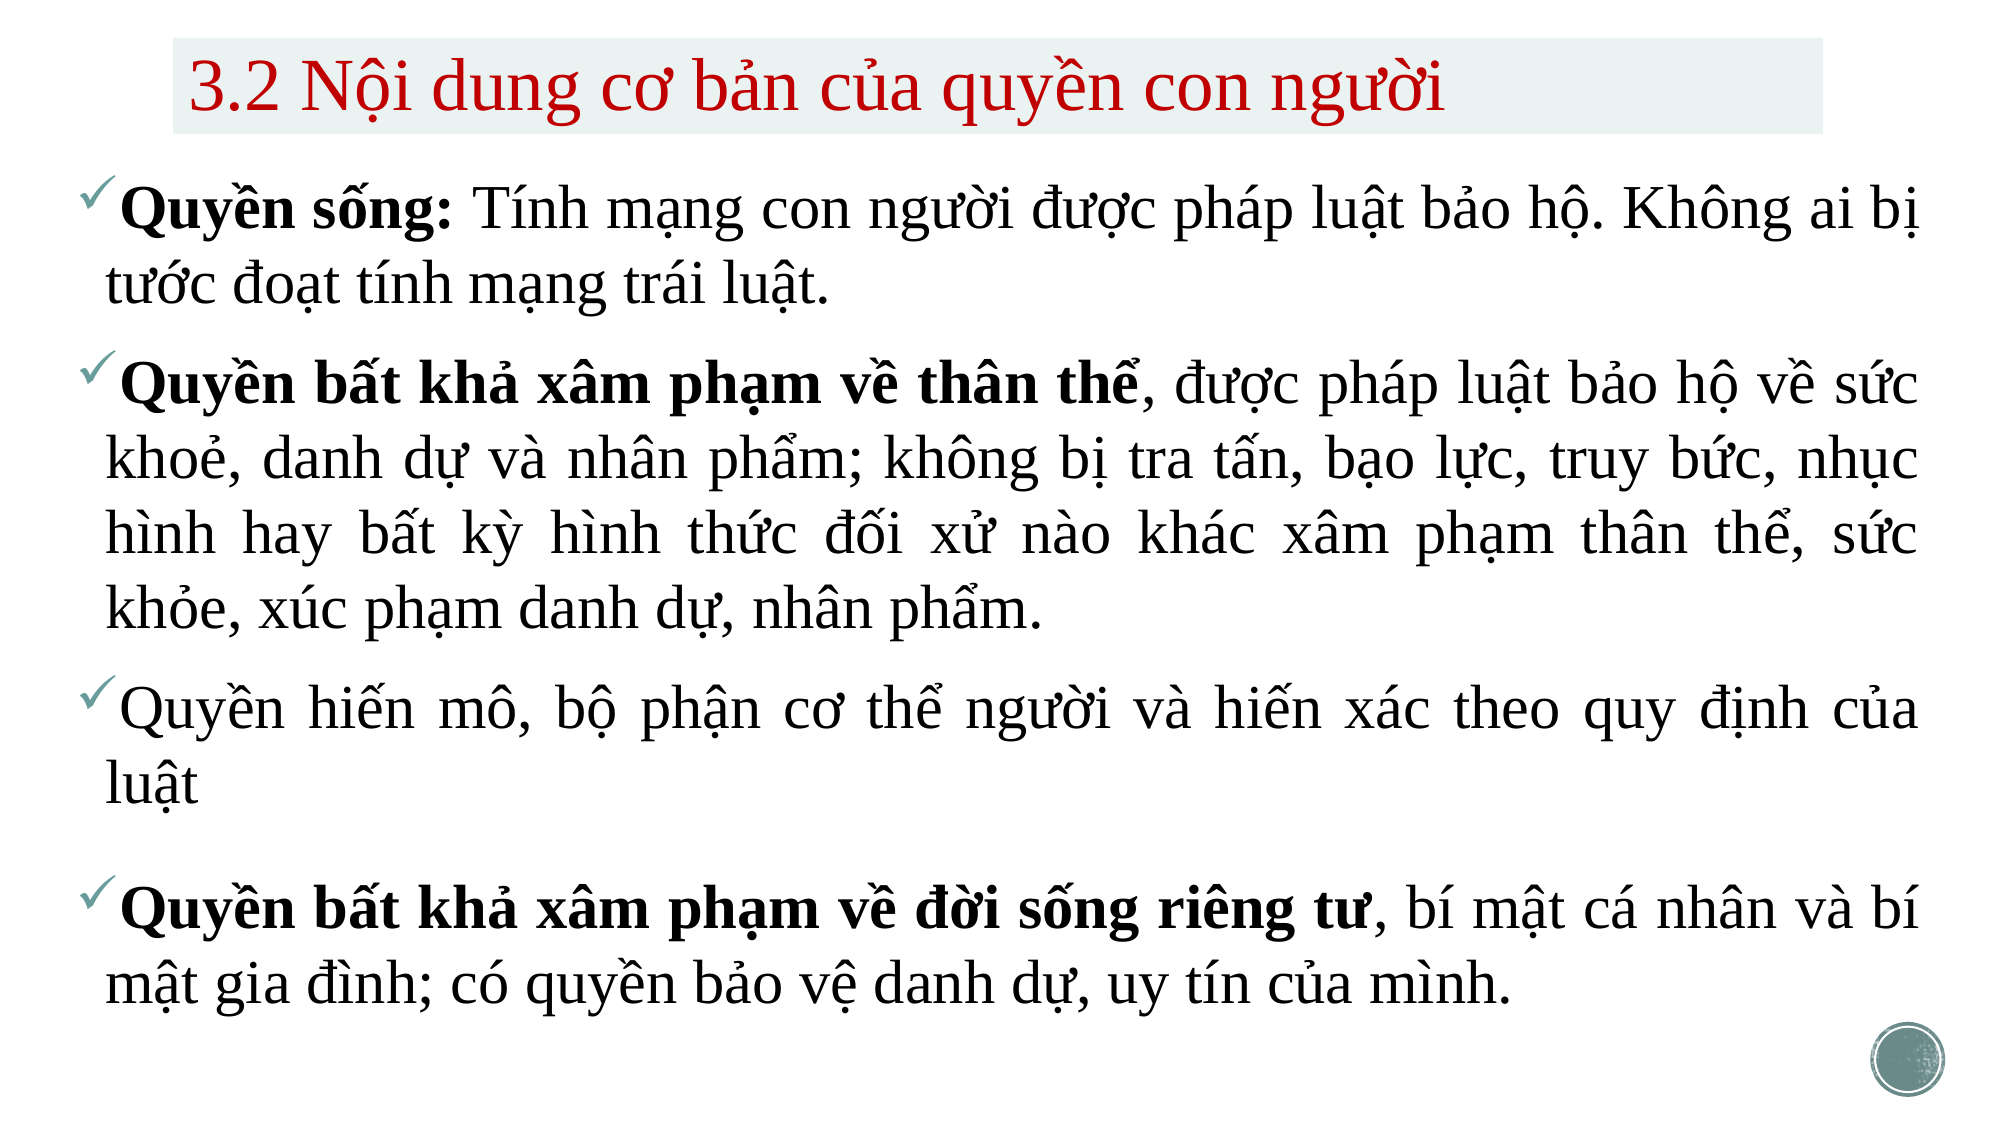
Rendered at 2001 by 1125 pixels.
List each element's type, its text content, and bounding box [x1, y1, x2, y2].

title 3.2 Nội dung cơ bản của quyền con người [173, 37, 1824, 134]
list Quyền sống: Tính mạng con người được pháp luật bảo hộ. Không ai bị tước đoạt tính mạng trái luật. Quyền bất khả xâm phạm về thân thể, được pháp luật bảo hộ về sức khoẻ, danh dự và nhân phẩm; không bị tra tấn, bạo lực, truy bức, nhục hình hay bất kỳ hình thức đối xử nào khác xâm phạm thân thể, sức khỏe, xúc phạm danh dự, nhân phẩm. Quyền hiến mô, bộ phận cơ thể người và hiến xác theo quy định của luật Quyền bất khả xâm phạm về đời sống riêng tư, bí mật cá nhân và bí mật gia đình; có quyền bảo vệ danh dự, uy tín của mình. [60, 158, 1936, 1073]
